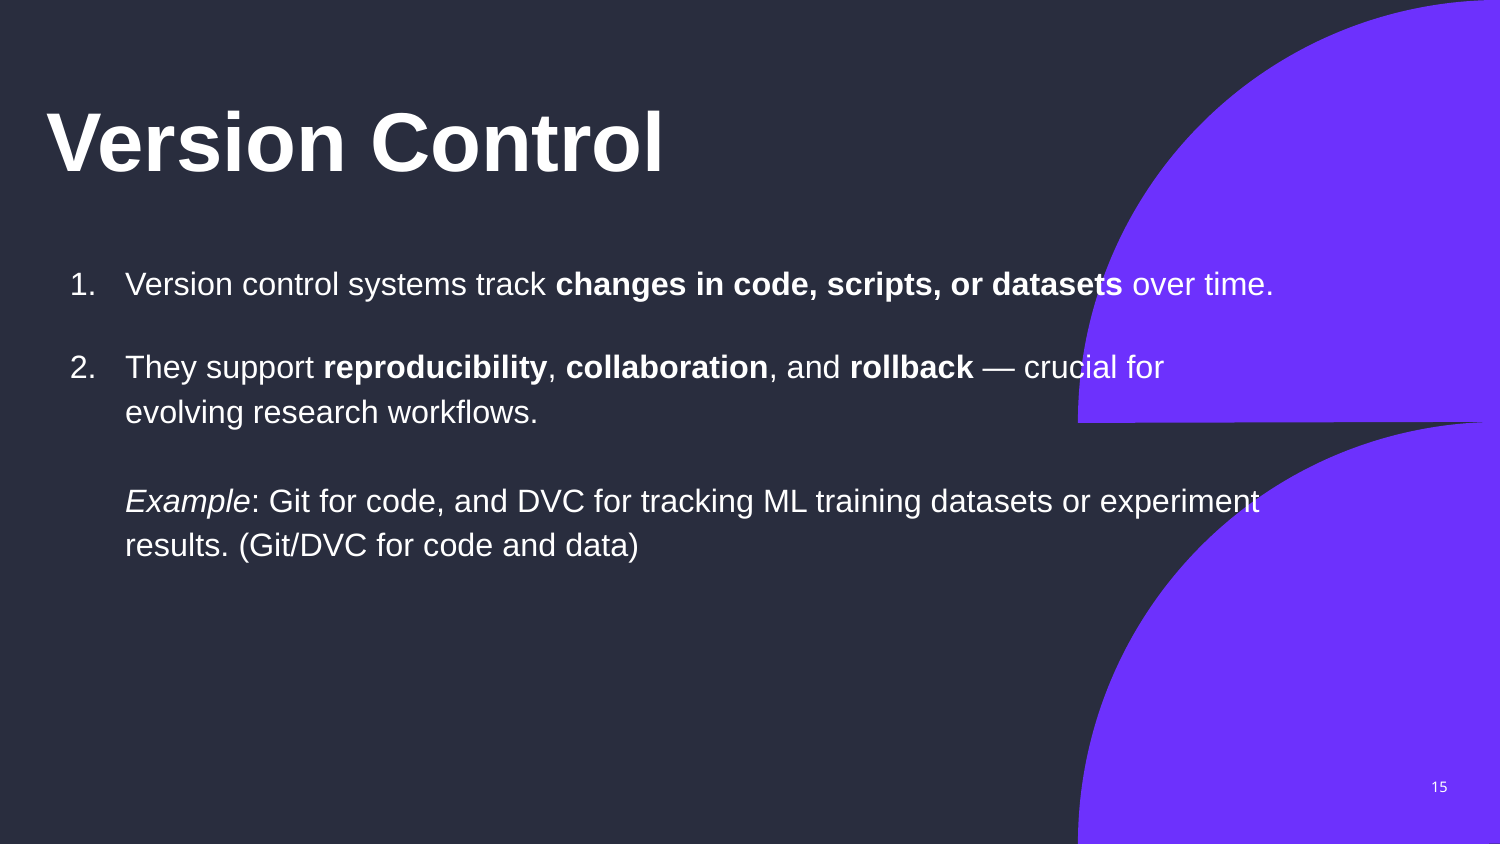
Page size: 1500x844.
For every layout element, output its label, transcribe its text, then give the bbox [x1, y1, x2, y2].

subtitle Version control systems track changes in code, scripts, or datasets over time. They support reproducibility, collaboration, and rollback — crucial for evolving research workflows. Example: Git for code, and DVC for tracking ML training datasets or experiment results. (Git/DVC for code and data) [46, 242, 1299, 594]
title Version Control [46, 77, 969, 191]
